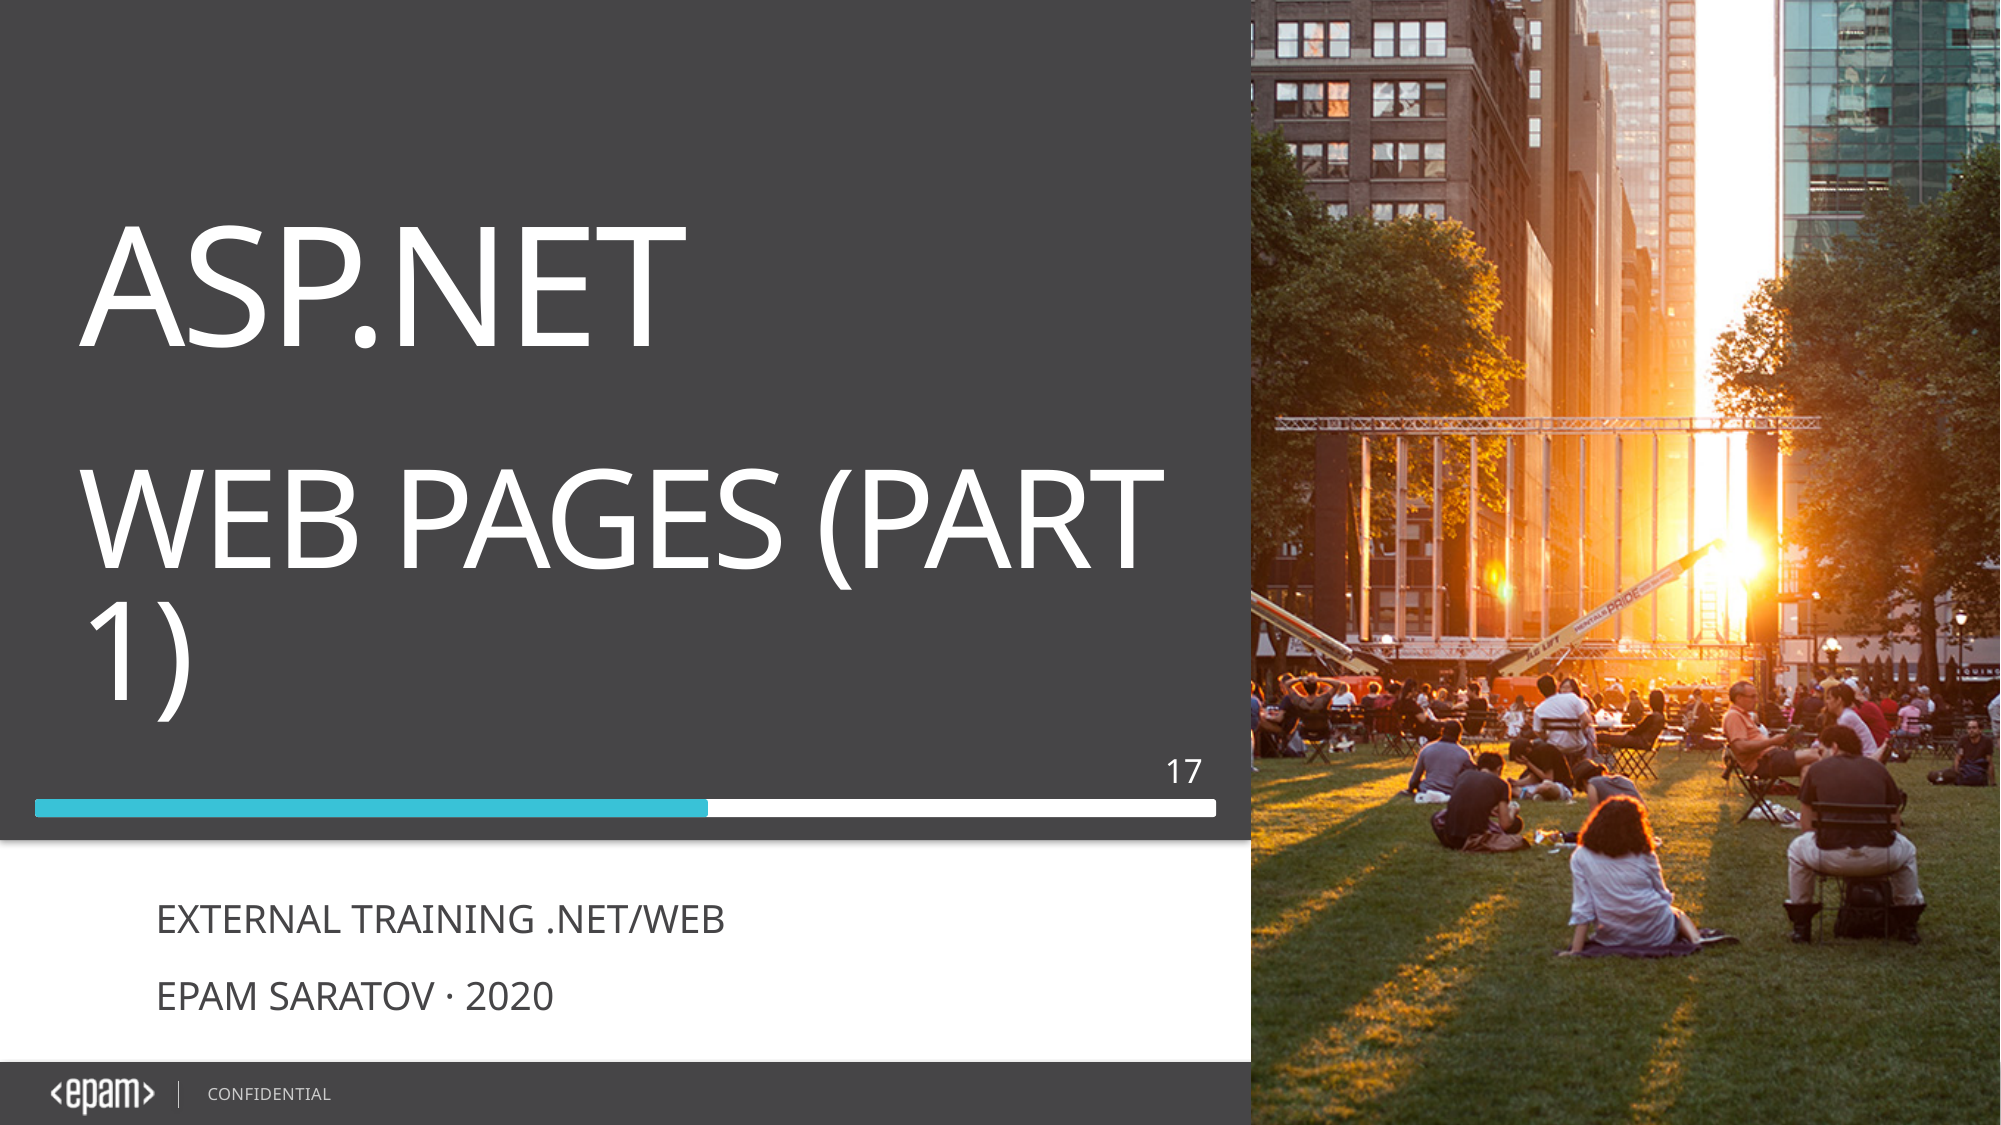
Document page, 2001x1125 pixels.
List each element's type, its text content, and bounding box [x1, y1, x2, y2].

list ASP.NET [67, 210, 1207, 388]
list EPAM SARATOV · 2020 [144, 965, 943, 1027]
list External Training .NET/Web [144, 888, 1149, 948]
text_box [33, 796, 711, 820]
picture [1251, 0, 2000, 1125]
text_box [0, 0, 1249, 841]
picture [50, 1078, 155, 1116]
text_box WEB PAGES (PART 1) [67, 457, 1184, 733]
text_box [706, 796, 1219, 820]
text_box 17 [1150, 742, 1218, 798]
